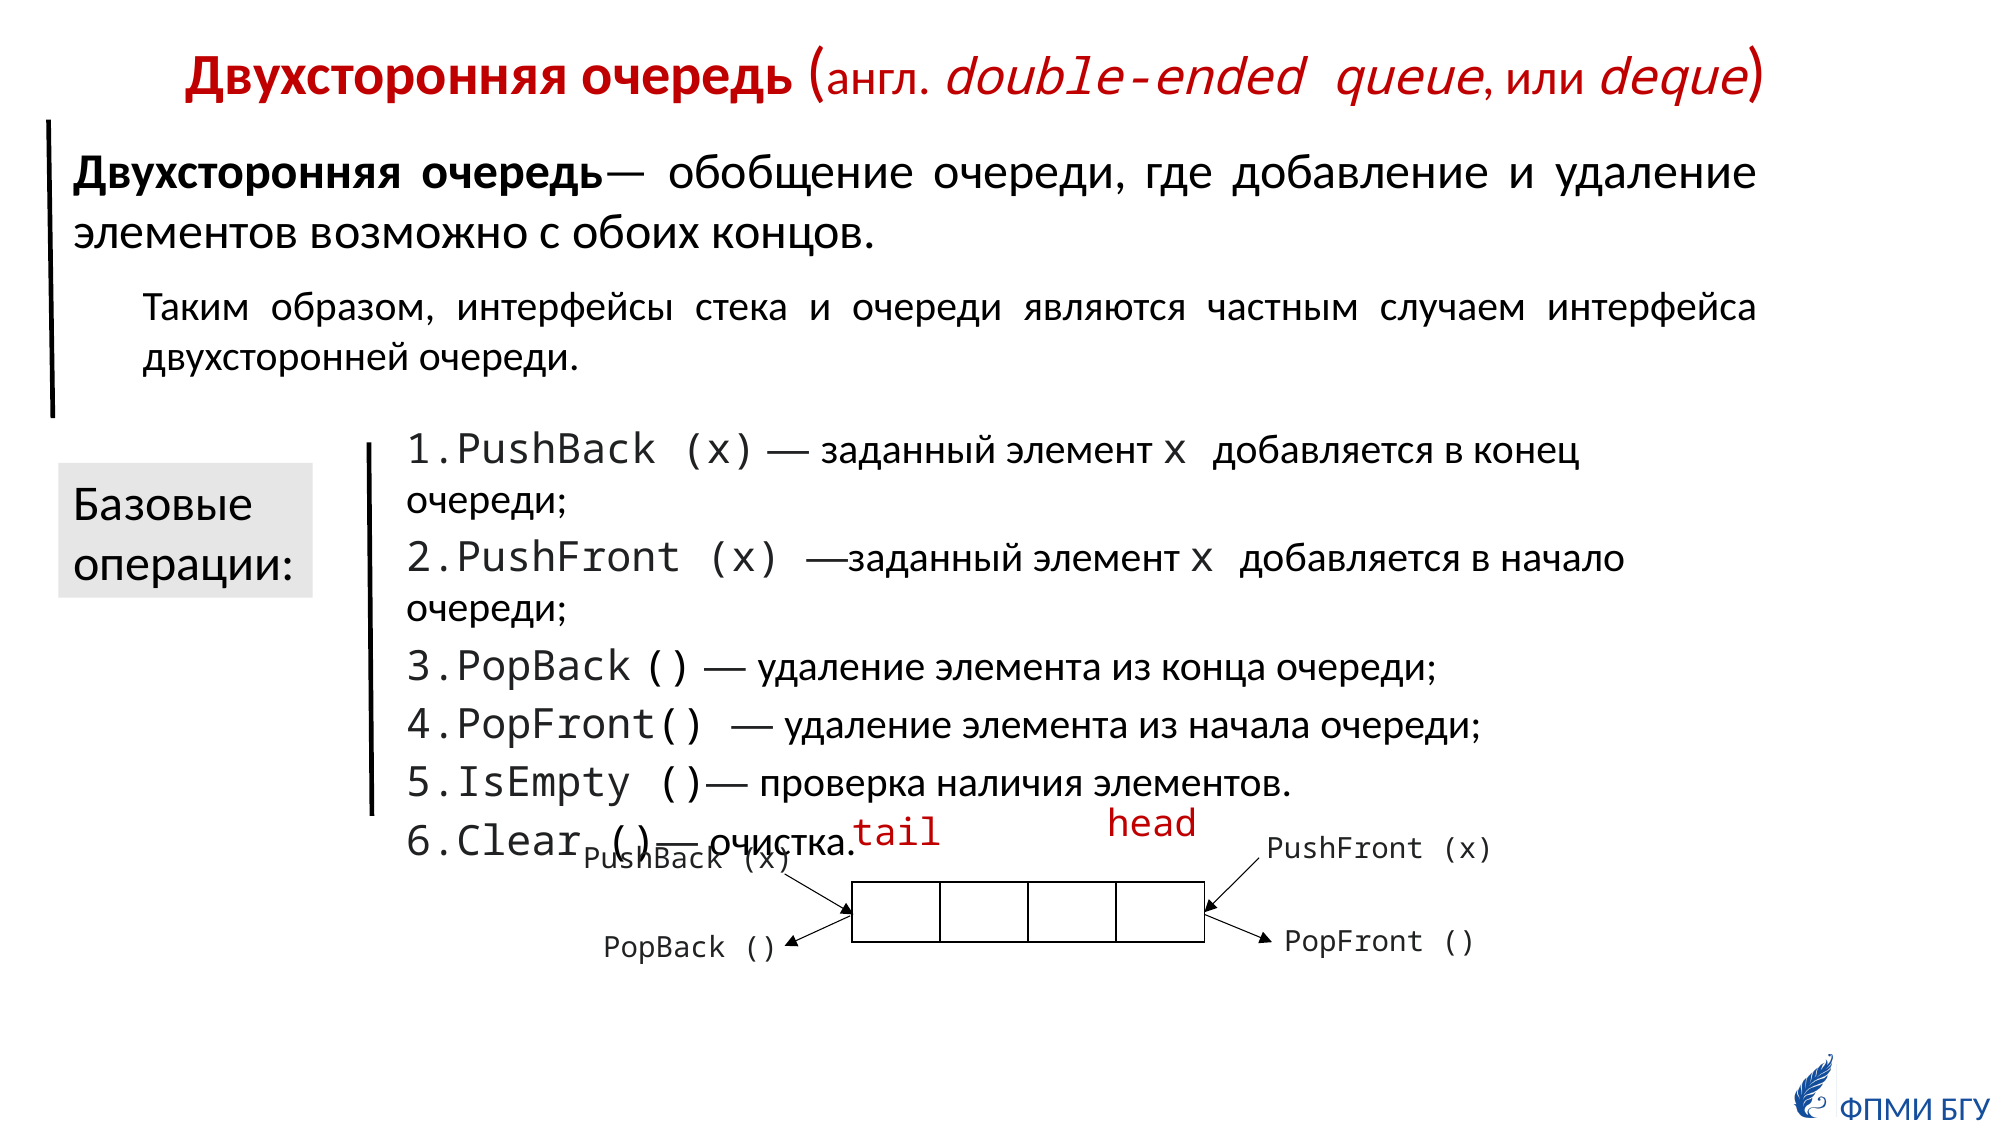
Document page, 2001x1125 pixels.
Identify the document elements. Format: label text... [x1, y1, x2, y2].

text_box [368, 442, 372, 816]
text_box ФПМИ БГУ [1830, 1087, 2000, 1125]
text_box 1.PushBack (x) — заданный элемент x добавляется в конец очереди; 2.PushFront (x) —заданный элемент x добавляется в начало очереди; 3.PopBack () — удаление элемента из конца очереди; 4.PopFront() — удаление элемента из начала очереди; 5.IsEmpty ()— проверка наличия элементов. 6.Clear ()— очистка. [391, 414, 1734, 871]
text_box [48, 119, 53, 419]
text_box Базовые операции: [58, 462, 313, 598]
text_box tail [836, 801, 957, 861]
table_header [941, 883, 1027, 941]
table_header [1029, 883, 1115, 941]
text_box PushBack (x) [568, 831, 808, 882]
text_box PopFront () [1269, 914, 1492, 965]
text_box Двухсторонняя очередь (англ. double-ended queue, или deque) [131, 20, 1837, 116]
text_box PopBack () [588, 920, 793, 971]
table_header [1117, 883, 1204, 941]
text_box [1204, 857, 1260, 913]
table_header [853, 883, 939, 941]
text_box head [1092, 791, 1212, 851]
picture [1793, 1053, 1837, 1118]
text_box Таким образом, интерфейсы стека и очереди являются частным случаем интерфейса двухсторонней очереди. [54, 271, 1773, 387]
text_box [1204, 914, 1273, 943]
text_box Двухсторонняя очередь— обобщение очереди, где добавление и удаление элементов возможно с обоих концов. [58, 131, 1773, 266]
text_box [784, 873, 854, 915]
text_box PushFront (x) [1251, 822, 1509, 872]
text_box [784, 915, 851, 946]
